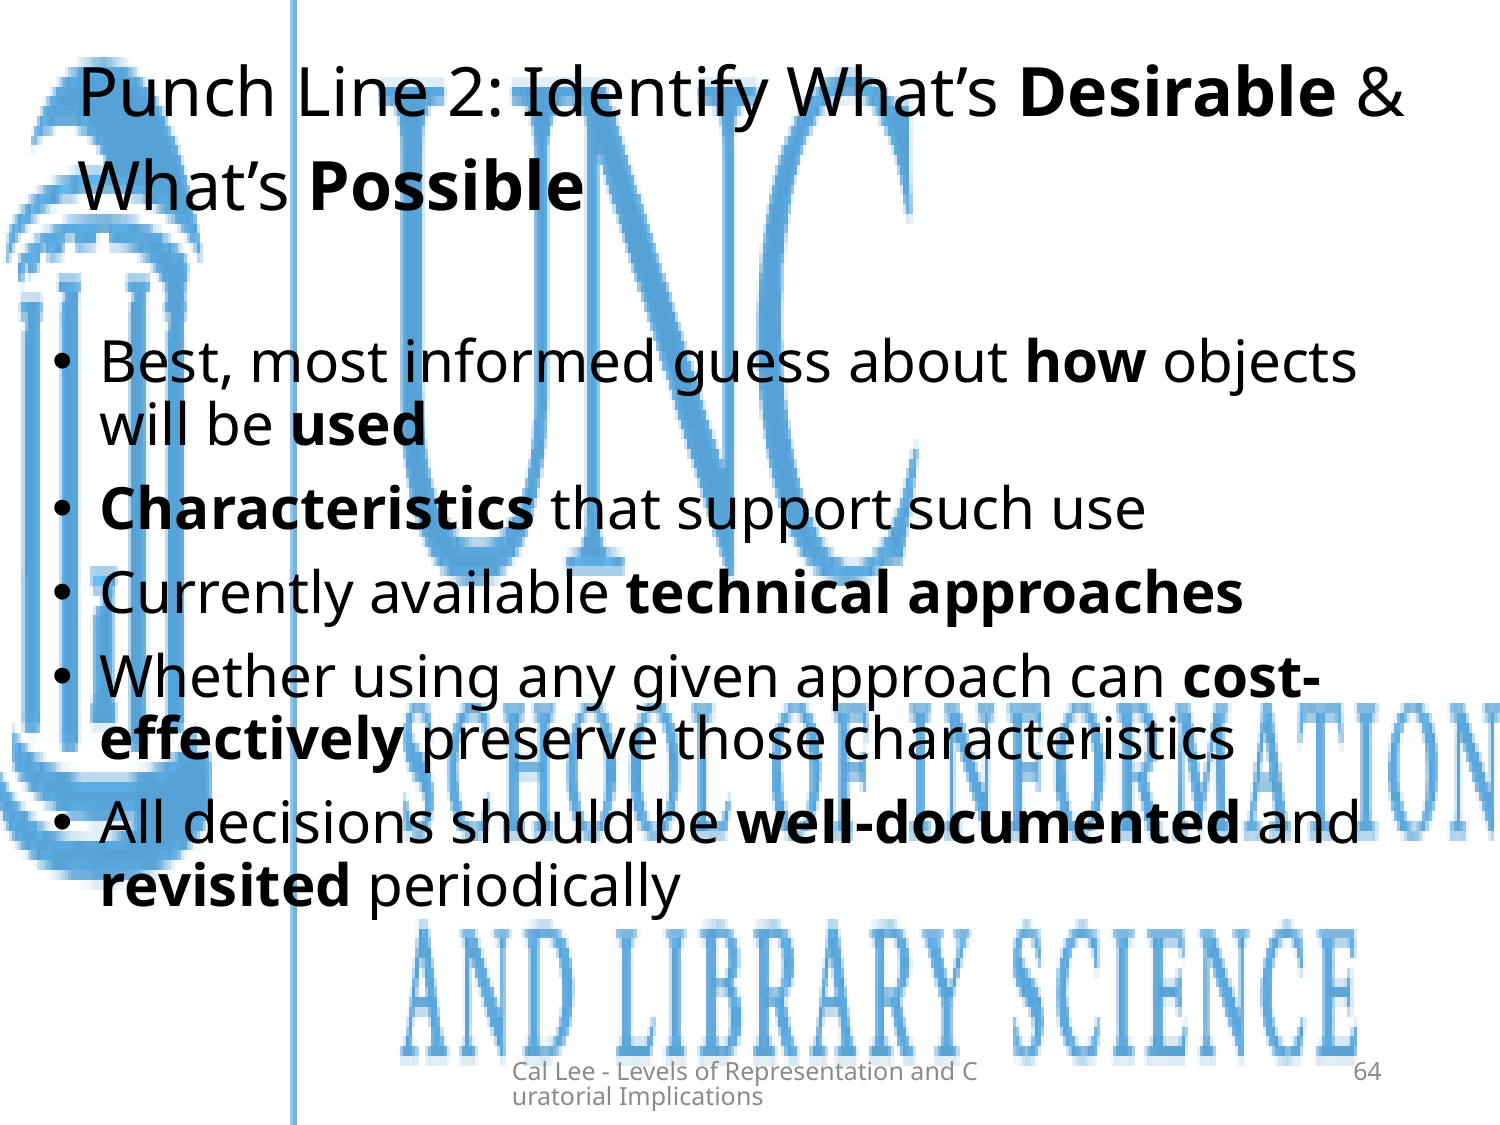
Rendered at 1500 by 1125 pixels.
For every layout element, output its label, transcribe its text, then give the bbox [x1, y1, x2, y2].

slide_number 64 [1059, 1042, 1397, 1103]
title Punch Line 2: Identify What’s Desirable & What’s Possible [62, 50, 1438, 238]
list Best, most informed guess about how objects will be used Characteristics that support such use Currently available technical approaches Whether using any given approach can cost-effectively preserve those characteristics All decisions should be well-documented and revisited periodically [37, 324, 1450, 975]
picture [0, 0, 1500, 1125]
footer Cal Lee - Levels of Representation and Curatorial Implications [496, 1042, 1004, 1103]
